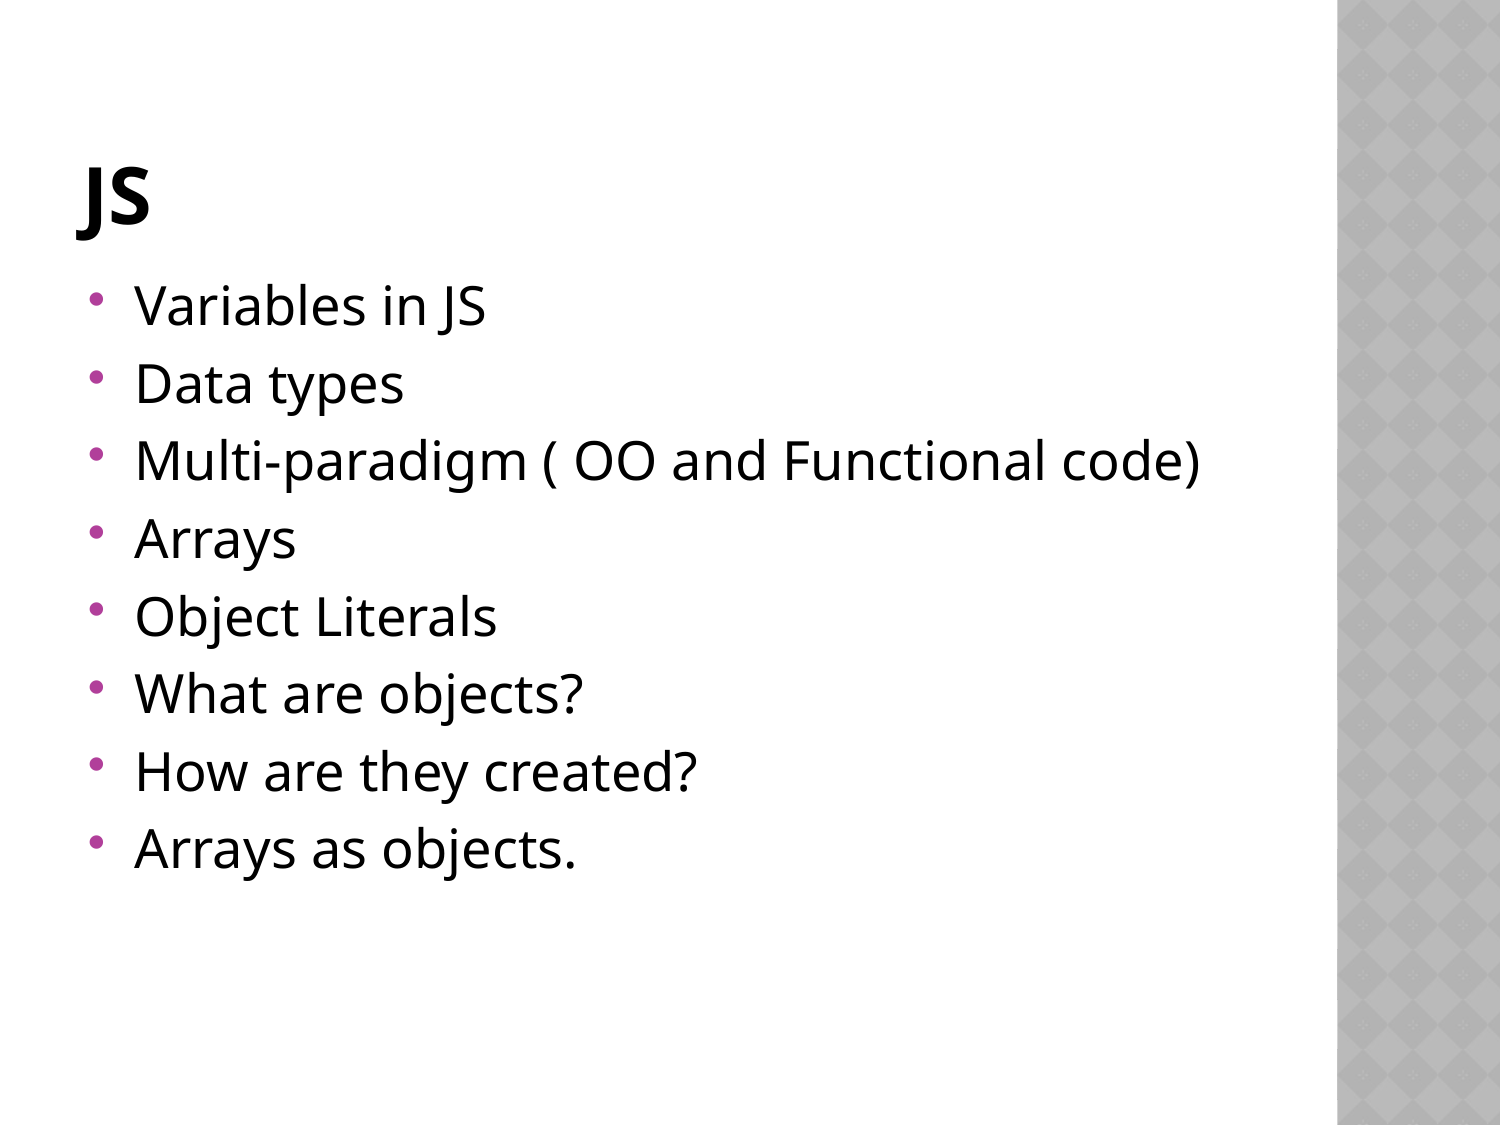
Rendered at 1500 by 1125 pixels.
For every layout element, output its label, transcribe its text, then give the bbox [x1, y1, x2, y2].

title JS [75, 52, 1263, 240]
list Variables in JS Data types Multi-paradigm ( OO and Functional code) Arrays Object Literals What are objects? How are they created? Arrays as objects. [75, 264, 1263, 1059]
